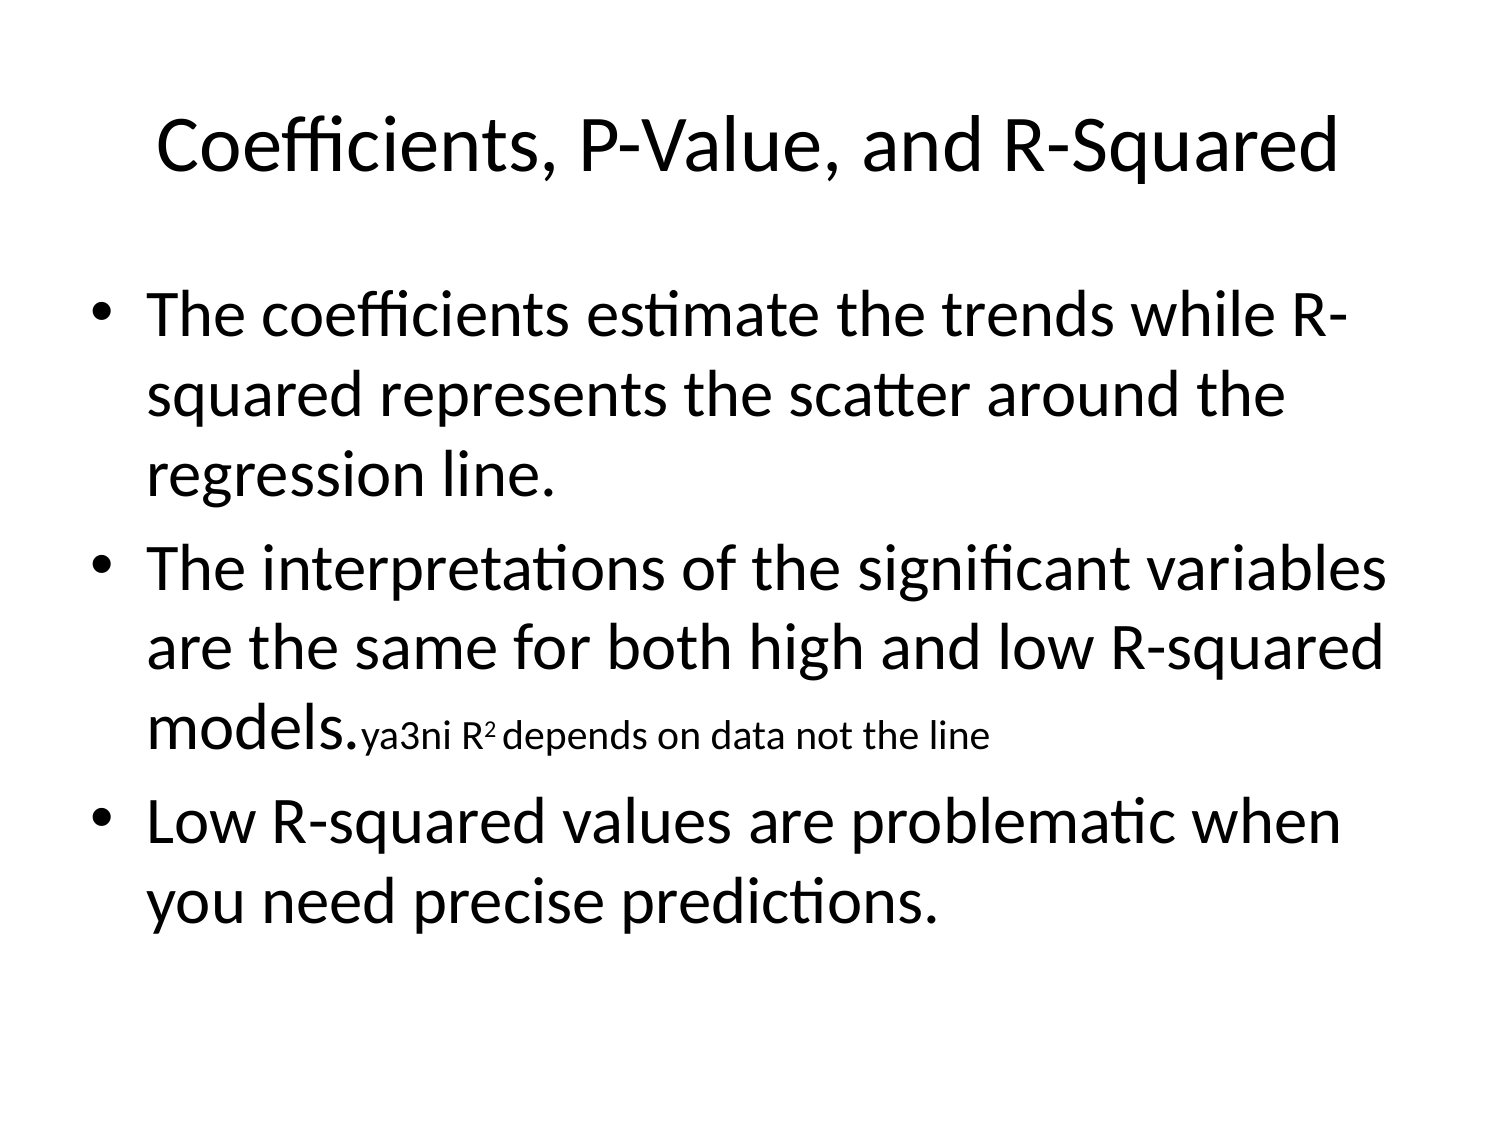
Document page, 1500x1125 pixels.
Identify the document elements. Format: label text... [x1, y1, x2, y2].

title Coefficients, P-Value, and R-Squared [75, 45, 1425, 233]
list The coefficients estimate the trends while R-squared represents the scatter around the regression line. The interpretations of the significant variables are the same for both high and low R-squared models.ya3ni R2 depends on data not the line Low R-squared values are problematic when you need precise predictions. [75, 262, 1425, 1005]
